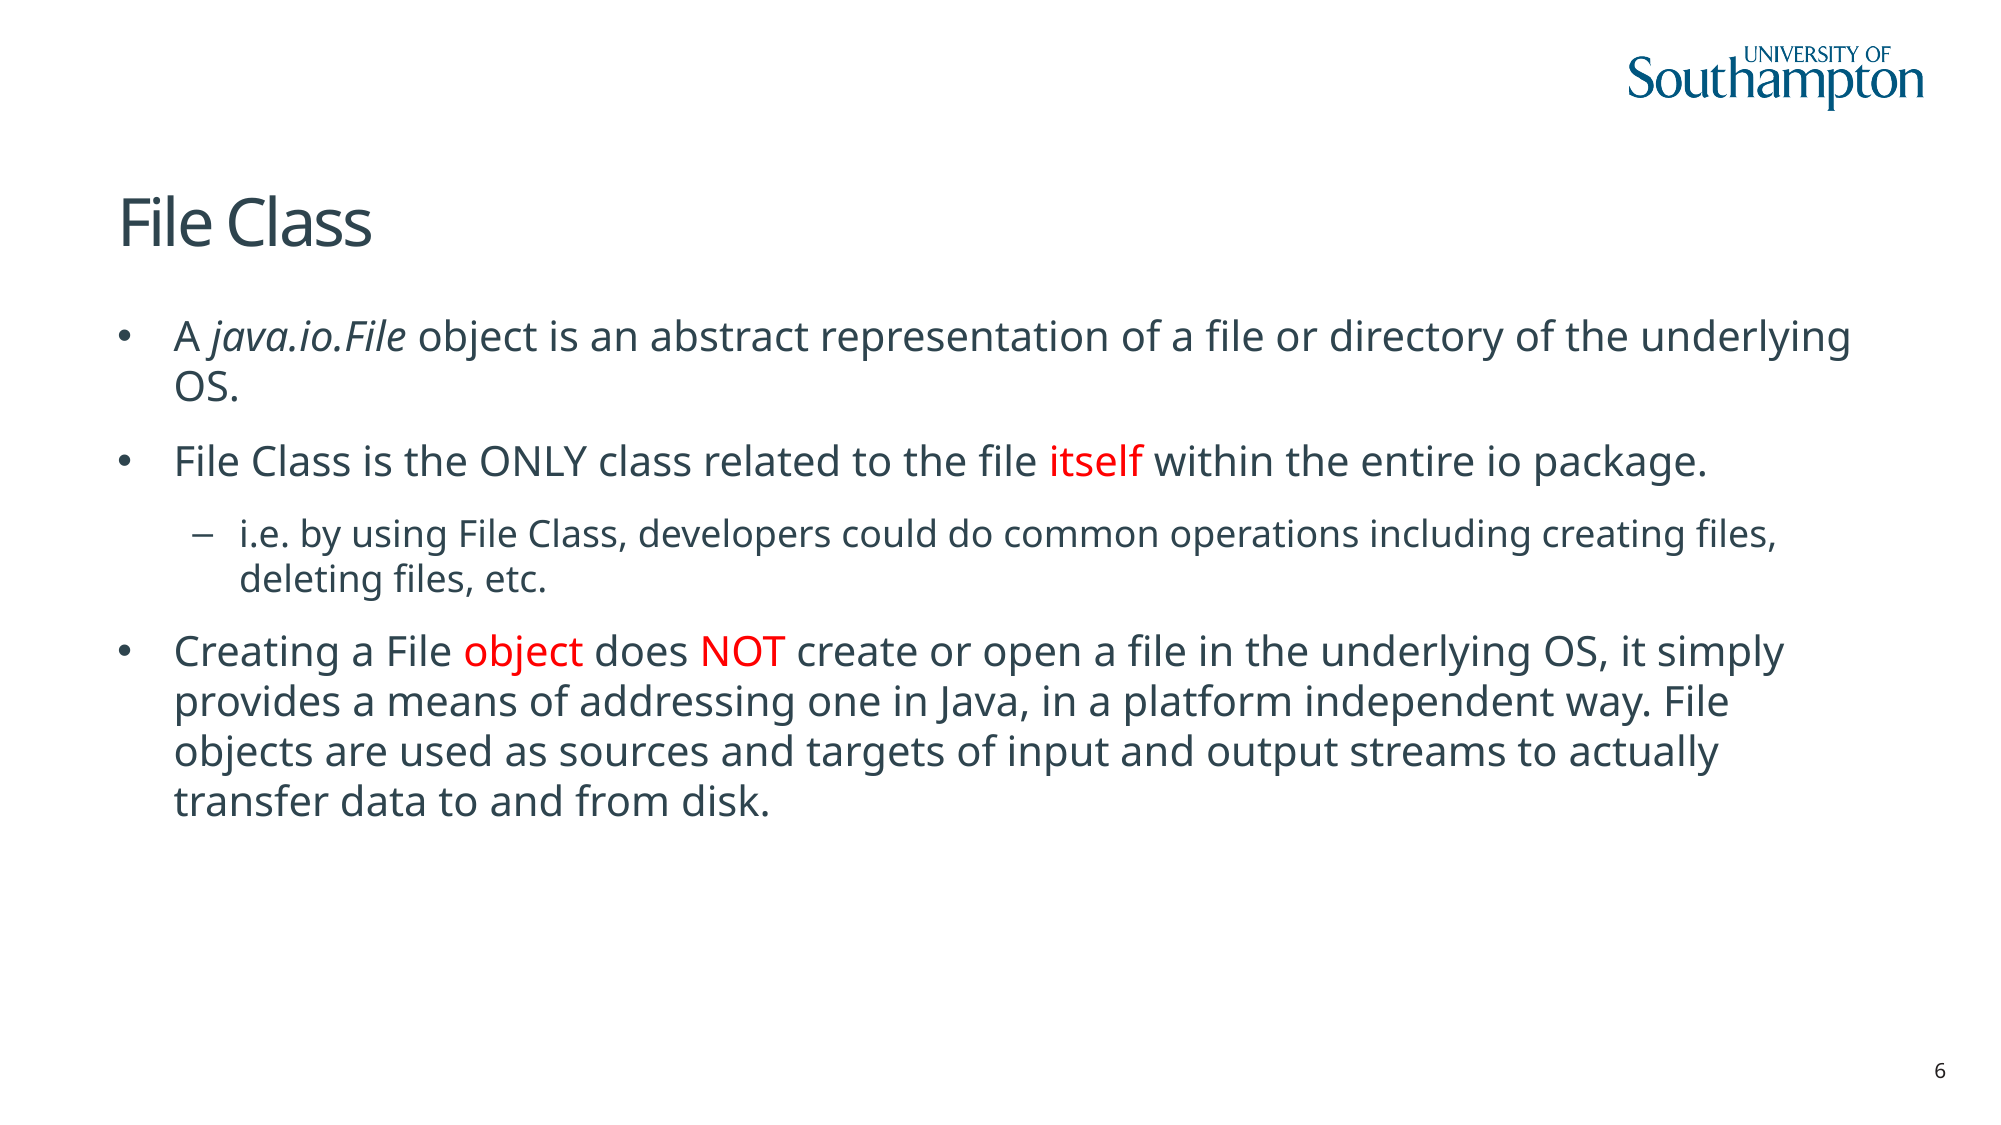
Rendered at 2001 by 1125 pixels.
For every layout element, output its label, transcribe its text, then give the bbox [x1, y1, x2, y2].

title File Class [102, 113, 1882, 268]
picture [1869, 48, 1877, 60]
picture [1629, 71, 1648, 95]
picture [1629, 46, 1924, 111]
list A java.io.File object is an abstract representation of a file or directory of the underlying OS. File Class is the ONLY class related to the file itself within the entire io package. i.e. by using File Class, developers could do common operations including creating files, deleting files, etc. Creating a File object does NOT create or open a file in the underlying OS, it simply provides a means of addressing one in Java, in a platform independent way. File objects are used as sources and targets of input and output streams to actually transfer data to and from disk. [102, 302, 1882, 1024]
